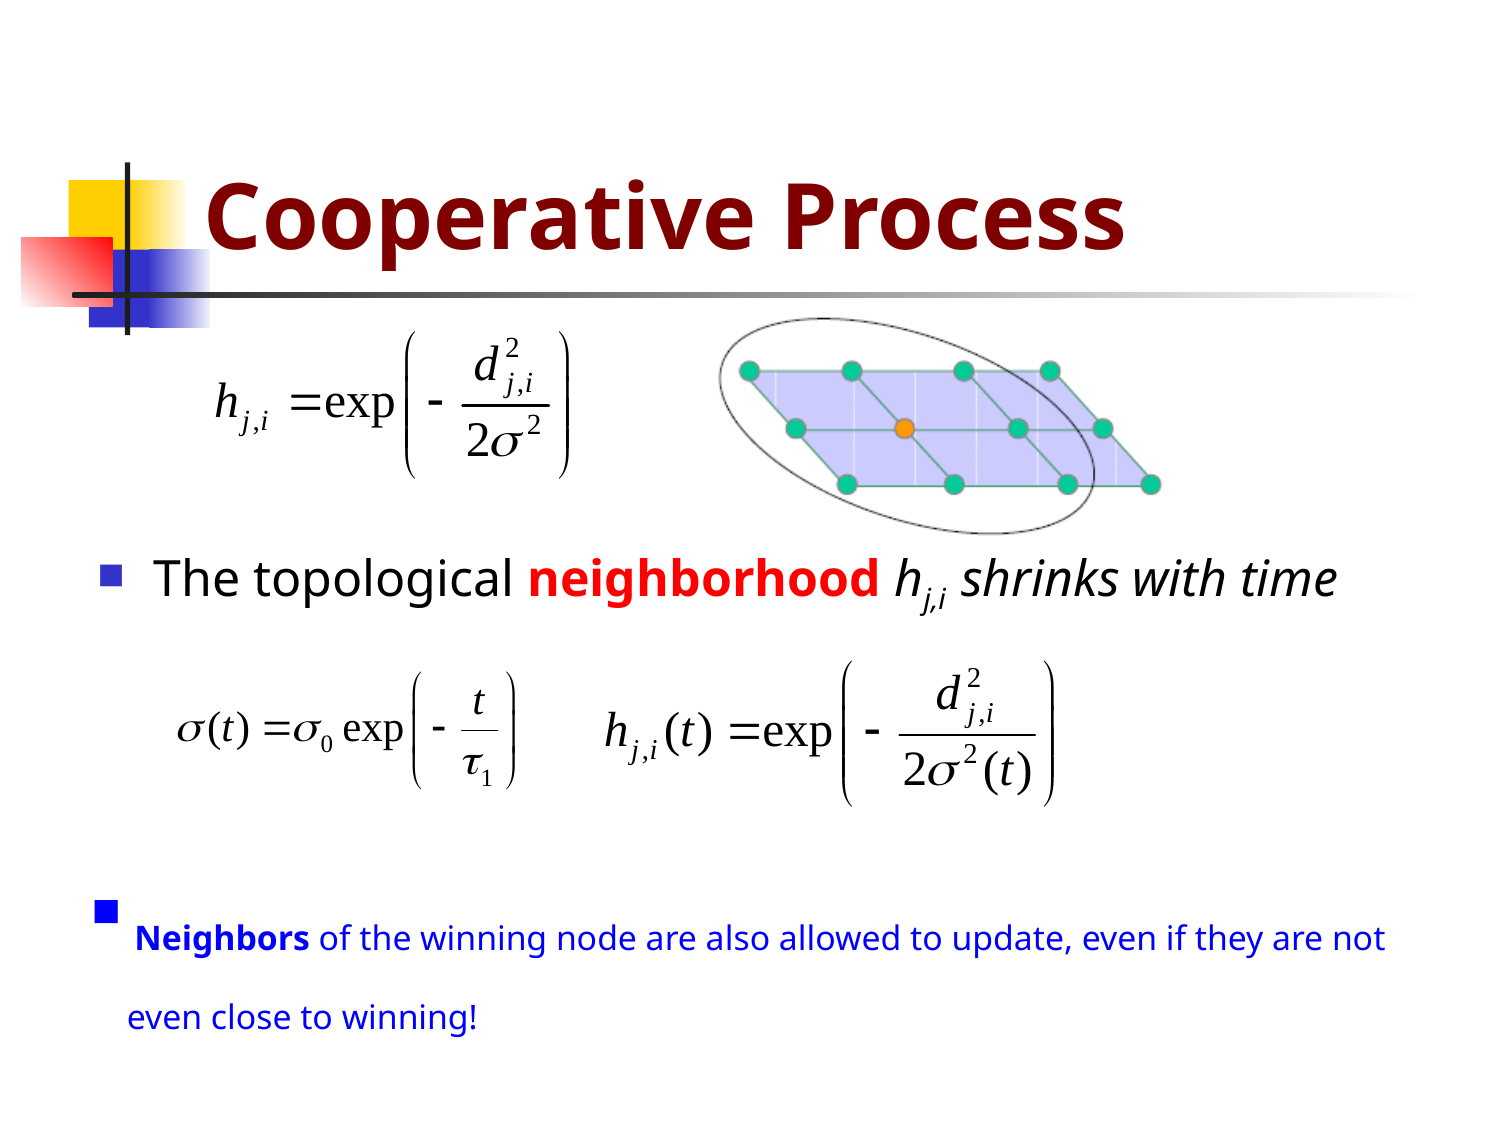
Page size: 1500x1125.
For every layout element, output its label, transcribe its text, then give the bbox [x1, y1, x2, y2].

title Cooperative Process [188, 35, 1468, 275]
text_box Neighbors of the winning node are also allowed to update, even if they are not even close to winning! [76, 869, 1483, 1044]
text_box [170, 662, 526, 799]
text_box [596, 652, 1070, 817]
picture [714, 304, 1172, 551]
list The topological neighborhood hj,i shrinks with time [82, 539, 1395, 610]
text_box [206, 322, 586, 489]
